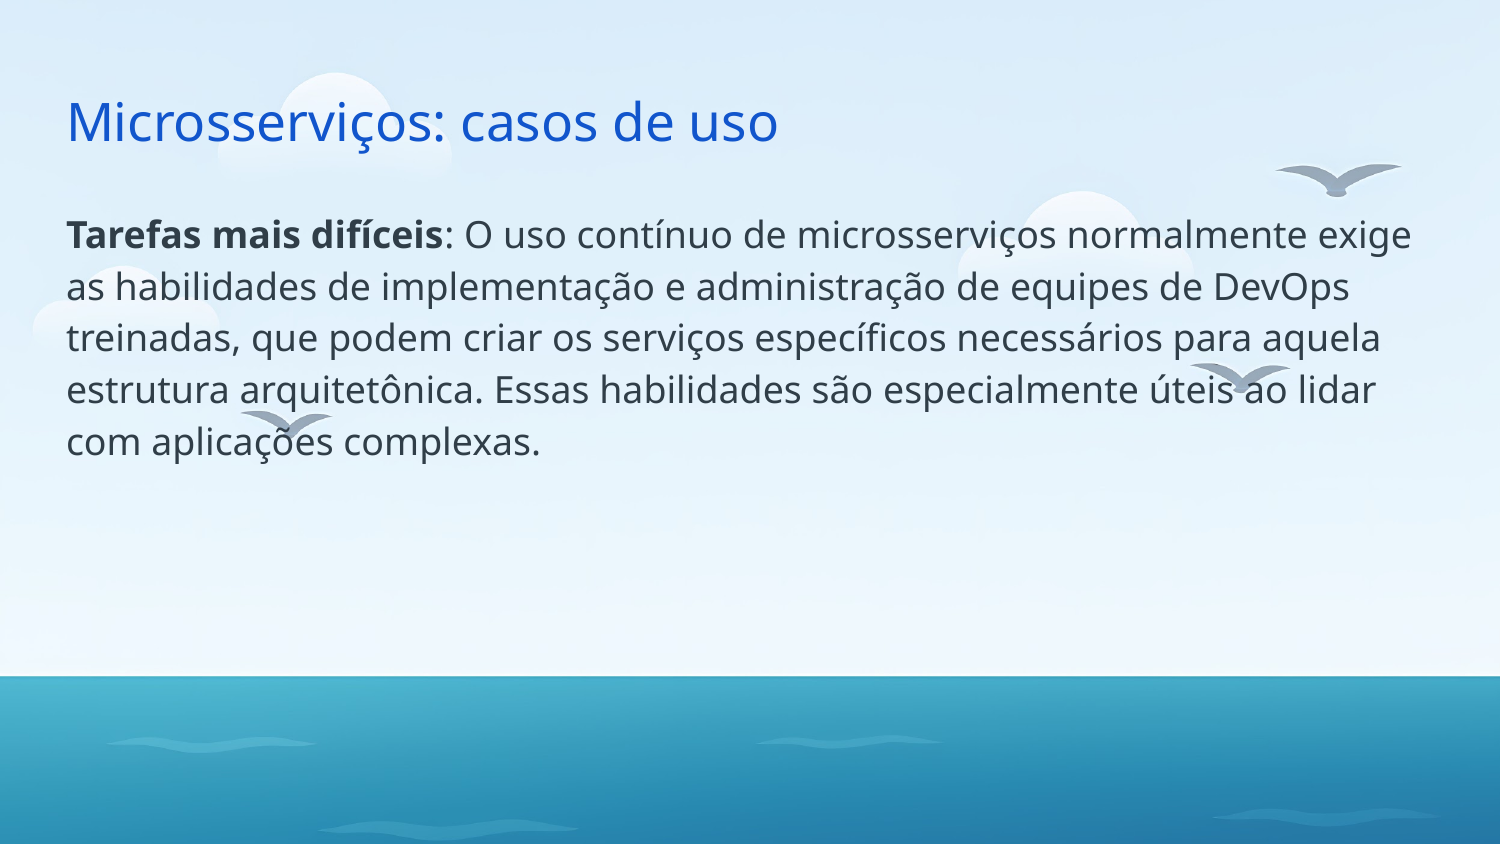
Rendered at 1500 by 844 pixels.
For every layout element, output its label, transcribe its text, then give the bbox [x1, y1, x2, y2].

title Microsserviços: casos de uso [51, 72, 1449, 167]
picture [0, 0, 1500, 844]
list Tarefas mais difíceis: O uso contínuo de microsserviços normalmente exige as habilidades de implementação e administração de equipes de DevOps treinadas, que podem criar os serviços específicos necessários para aquela estrutura arquitetônica. Essas habilidades são especialmente úteis ao lidar com aplicações complexas. [51, 189, 1449, 750]
